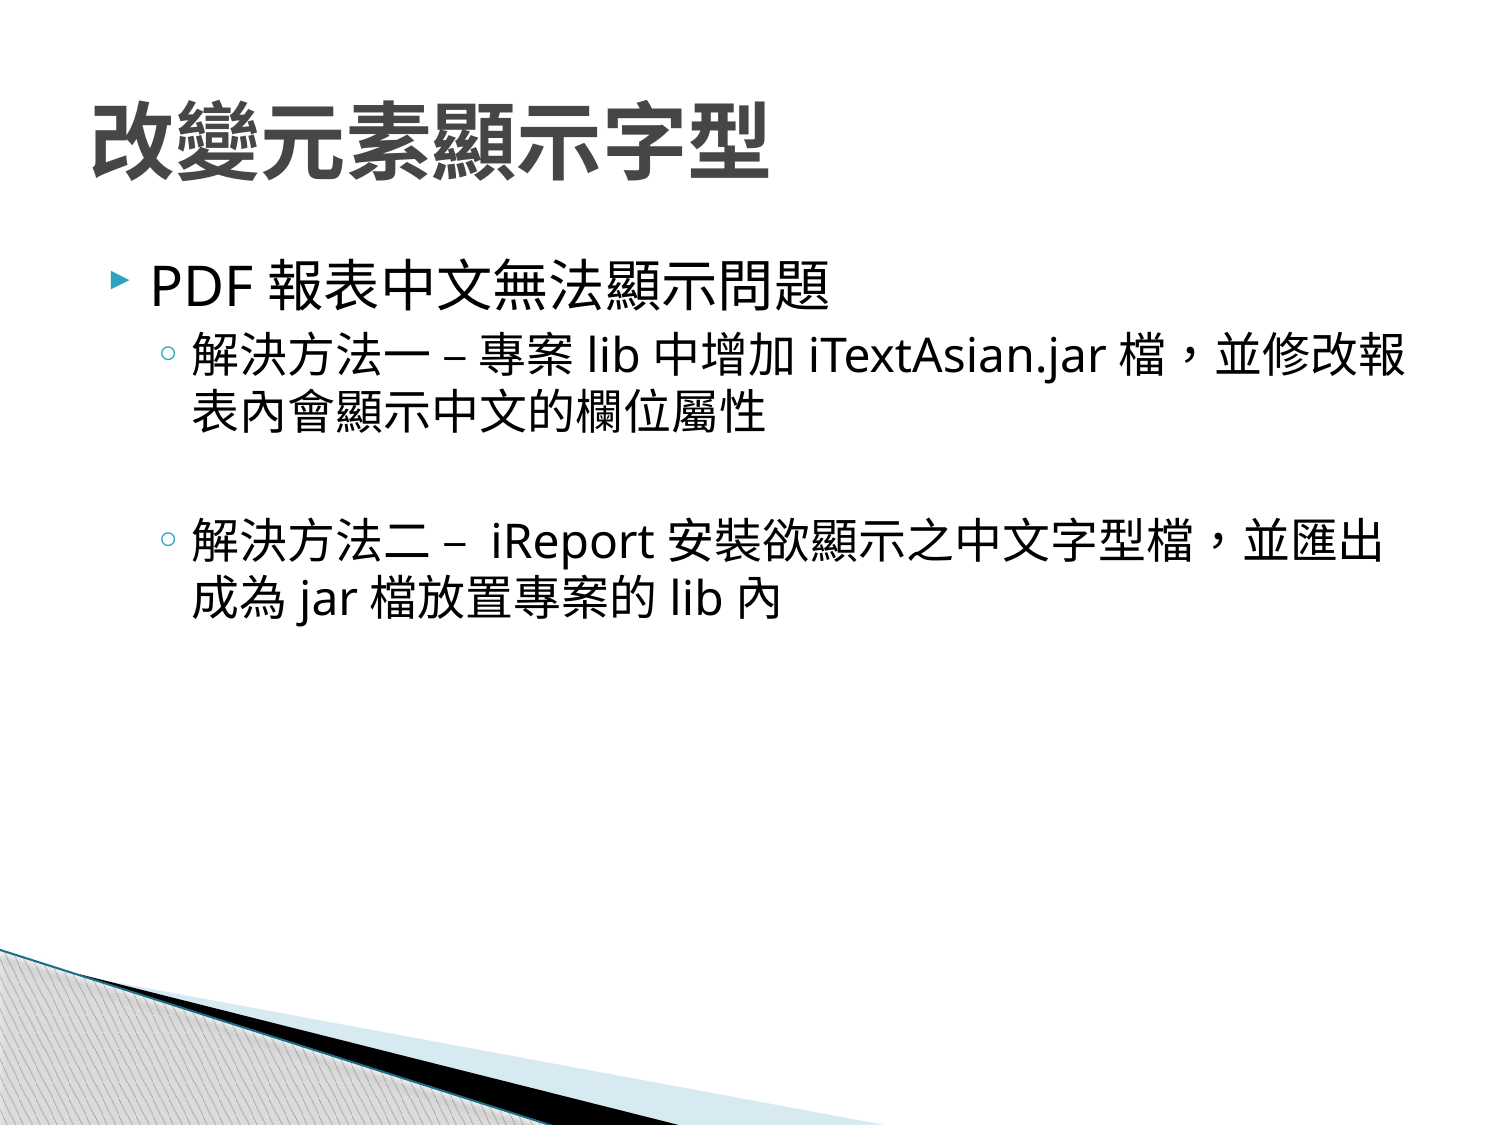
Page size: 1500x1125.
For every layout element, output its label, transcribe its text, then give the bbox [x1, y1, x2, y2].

list PDF報表中文無法顯示問題 解決方法一 – 專案lib中增加iTextAsian.jar檔，並修改報表內會顯示中文的欄位屬性 解決方法二 – iReport安裝欲顯示之中文字型檔，並匯出成為jar檔放置專案的lib內 [75, 243, 1425, 986]
title 改變元素顯示字型 [75, 45, 1425, 233]
